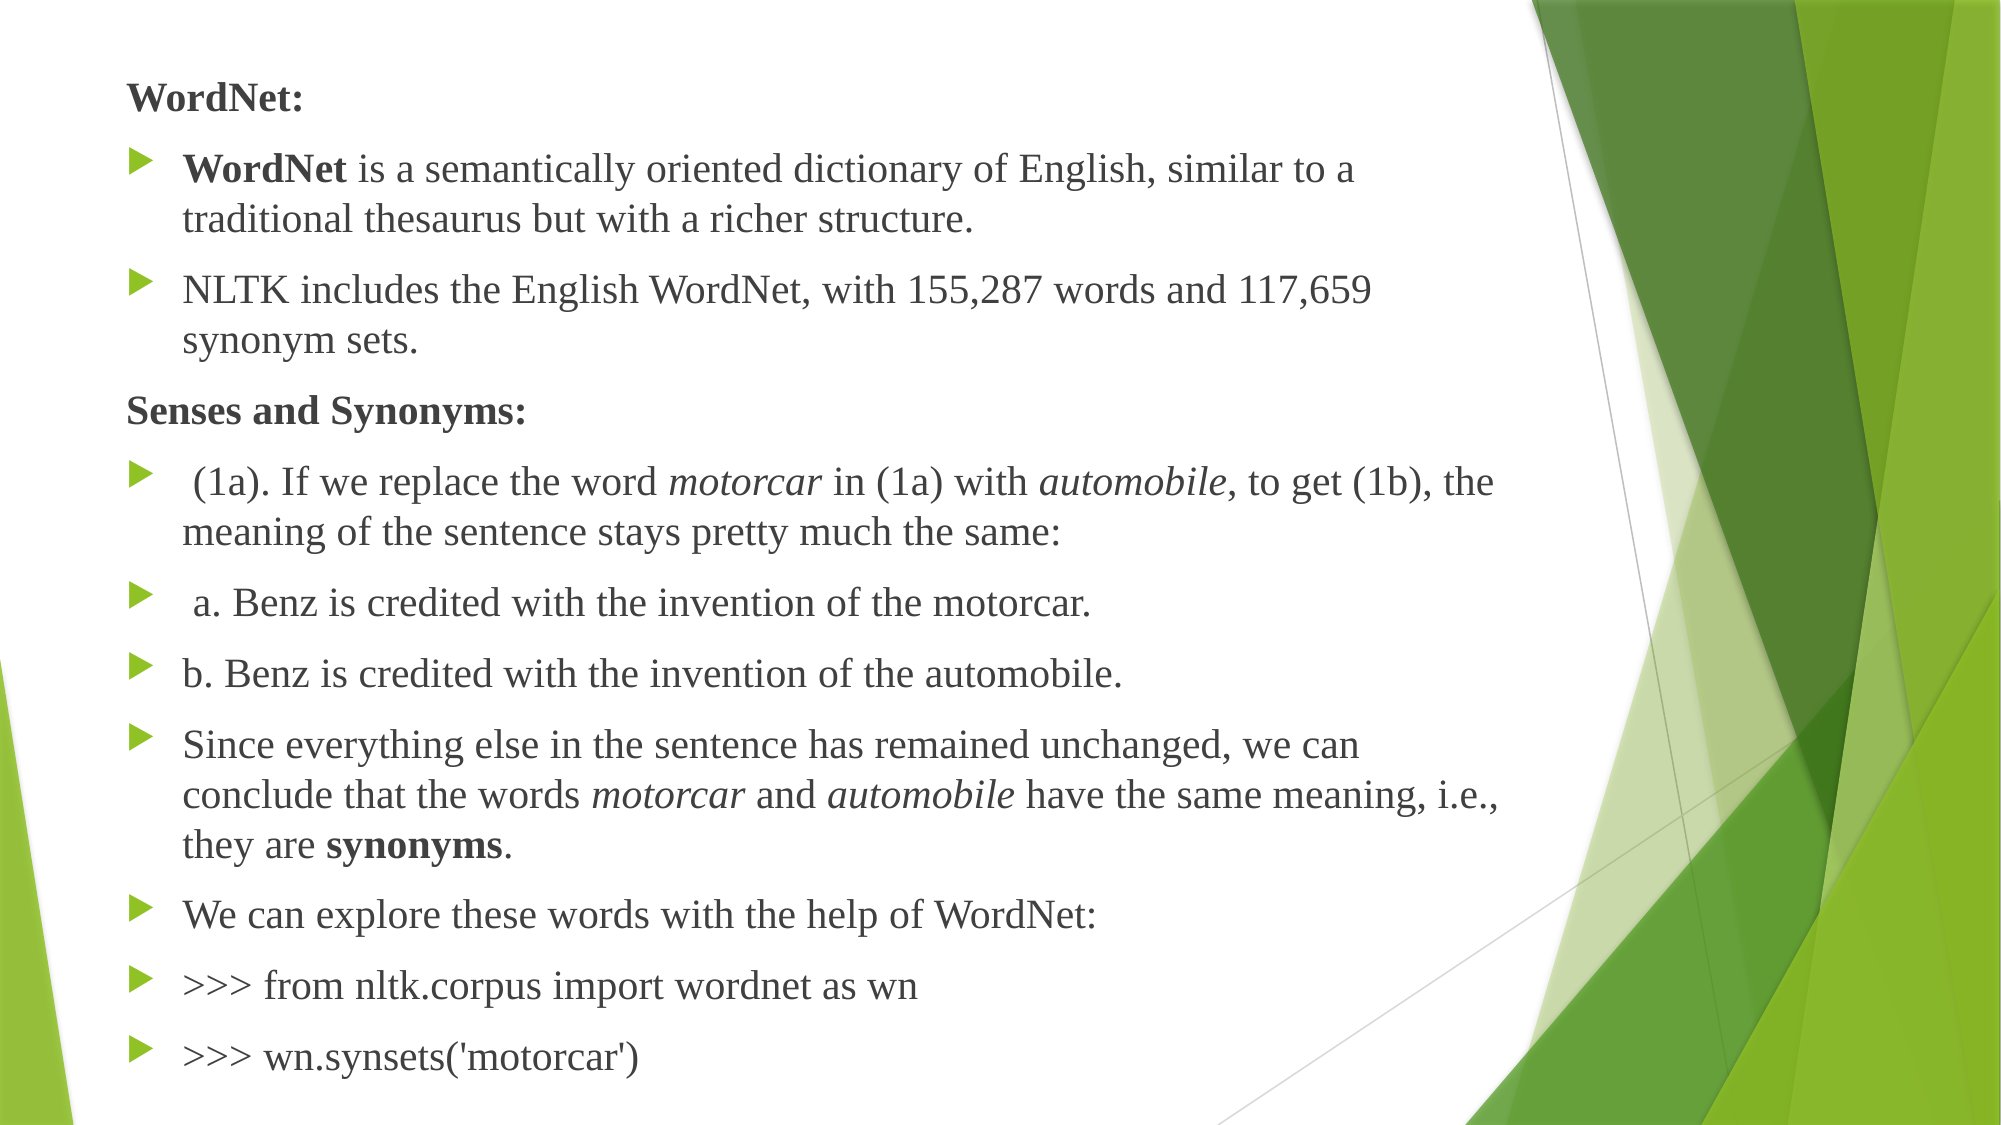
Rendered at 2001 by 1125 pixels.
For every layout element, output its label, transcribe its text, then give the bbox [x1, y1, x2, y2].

list WordNet: WordNet is a semantically oriented dictionary of English, similar to a traditional thesaurus but with a richer structure. NLTK includes the English WordNet, with 155,287 words and 117,659 synonym sets. Senses and Synonyms: (1a). If we replace the word motorcar in (1a) with automobile, to get (1b), the meaning of the sentence stays pretty much the same: a. Benz is credited with the invention of the motorcar. b. Benz is credited with the invention of the automobile. Since everything else in the sentence has remained unchanged, we can conclude that the words motorcar and automobile have the same meaning, i.e., they are synonyms. We can explore these words with the help of WordNet: >>> from nltk.corpus import wordnet as wn >>> wn.synsets('motorcar') [111, 62, 1522, 1106]
